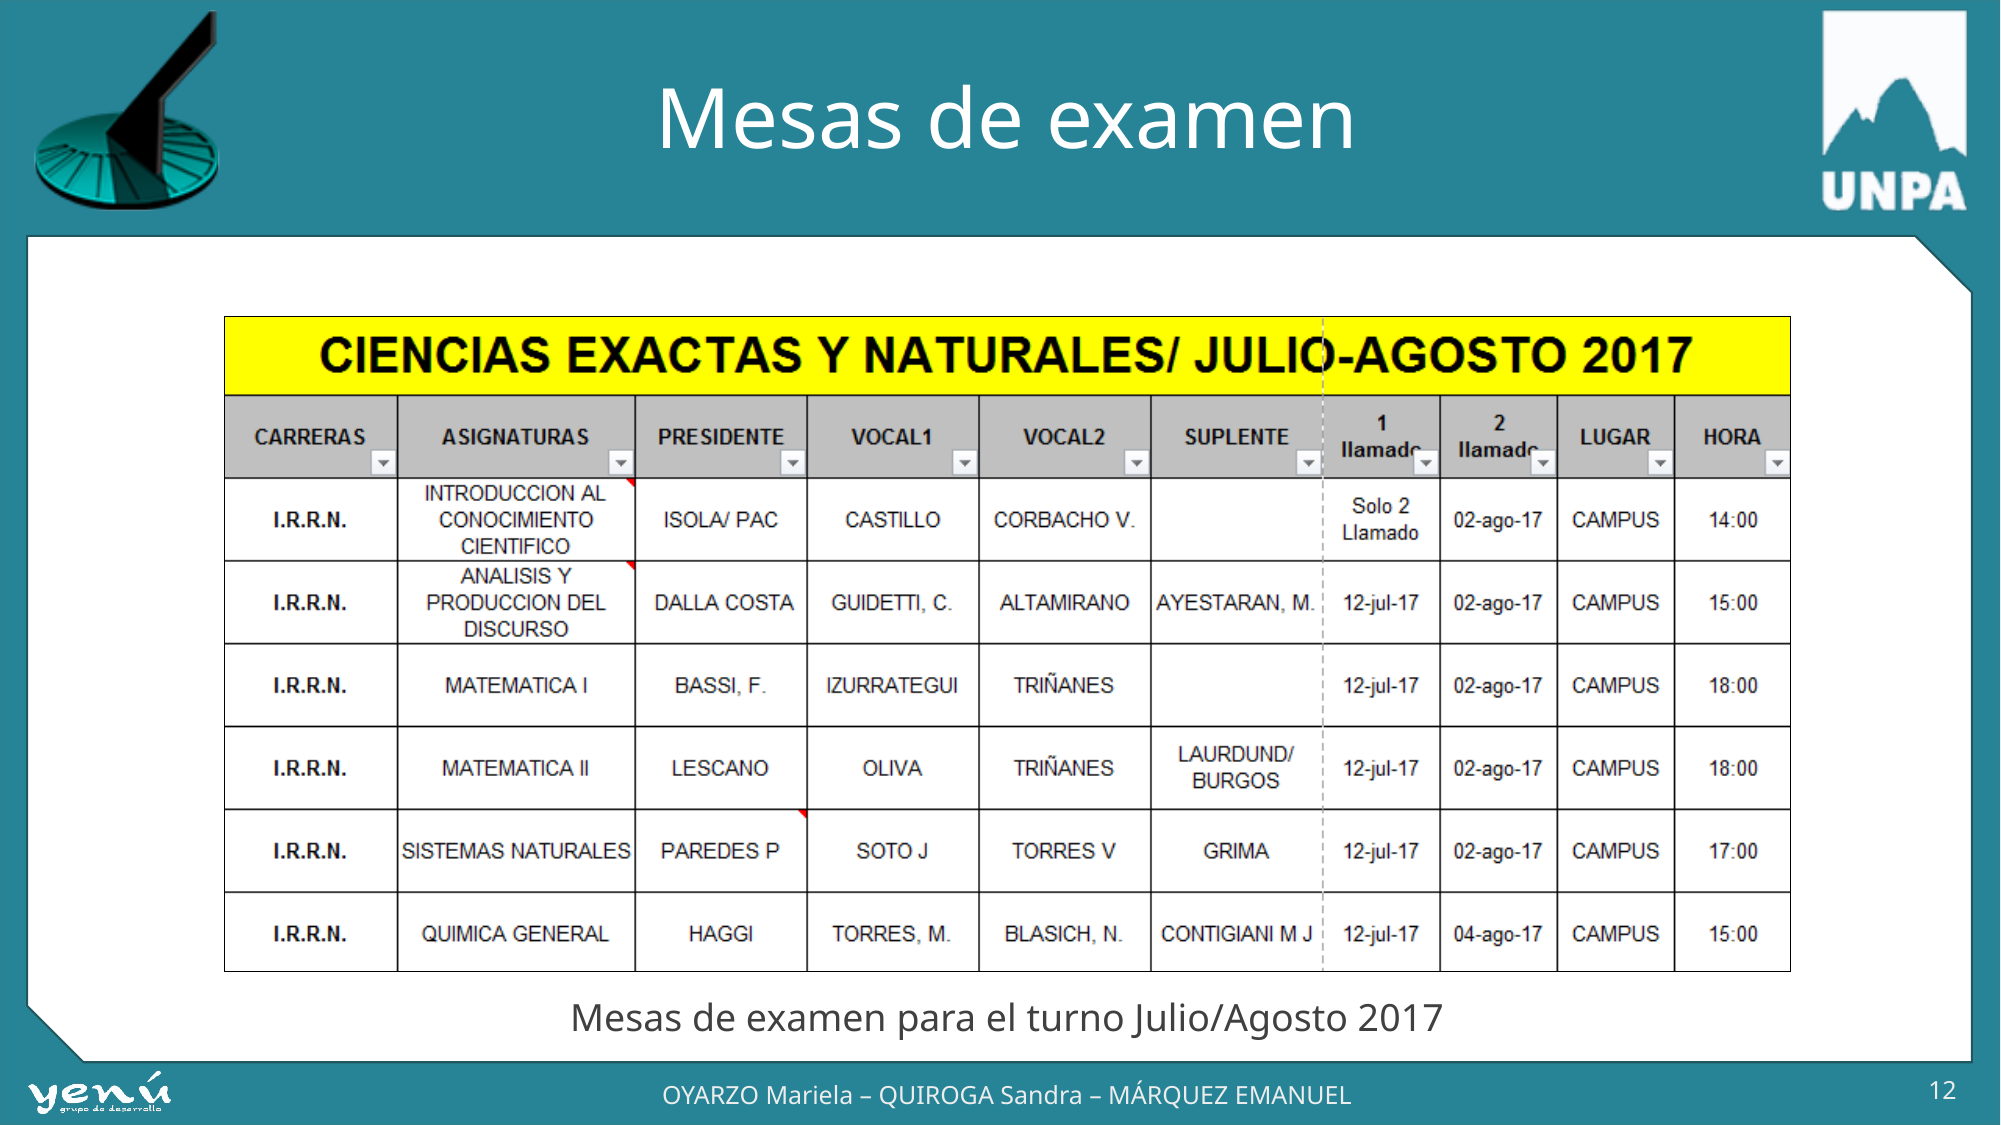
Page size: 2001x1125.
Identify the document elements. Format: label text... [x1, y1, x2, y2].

picture [1820, 0, 1972, 224]
footer OYARZO Mariela – QUIROGA Sandra – MÁRQUEZ EMANUEL [501, 1066, 1514, 1125]
slide_number 12 [1689, 1062, 1972, 1121]
picture [224, 316, 1791, 972]
title Mesas de examen [401, 12, 1614, 230]
picture [27, 1053, 172, 1125]
text_box Mesas de examen para el turno Julio/Agosto 2017 [555, 986, 1460, 1047]
picture [27, 5, 236, 215]
